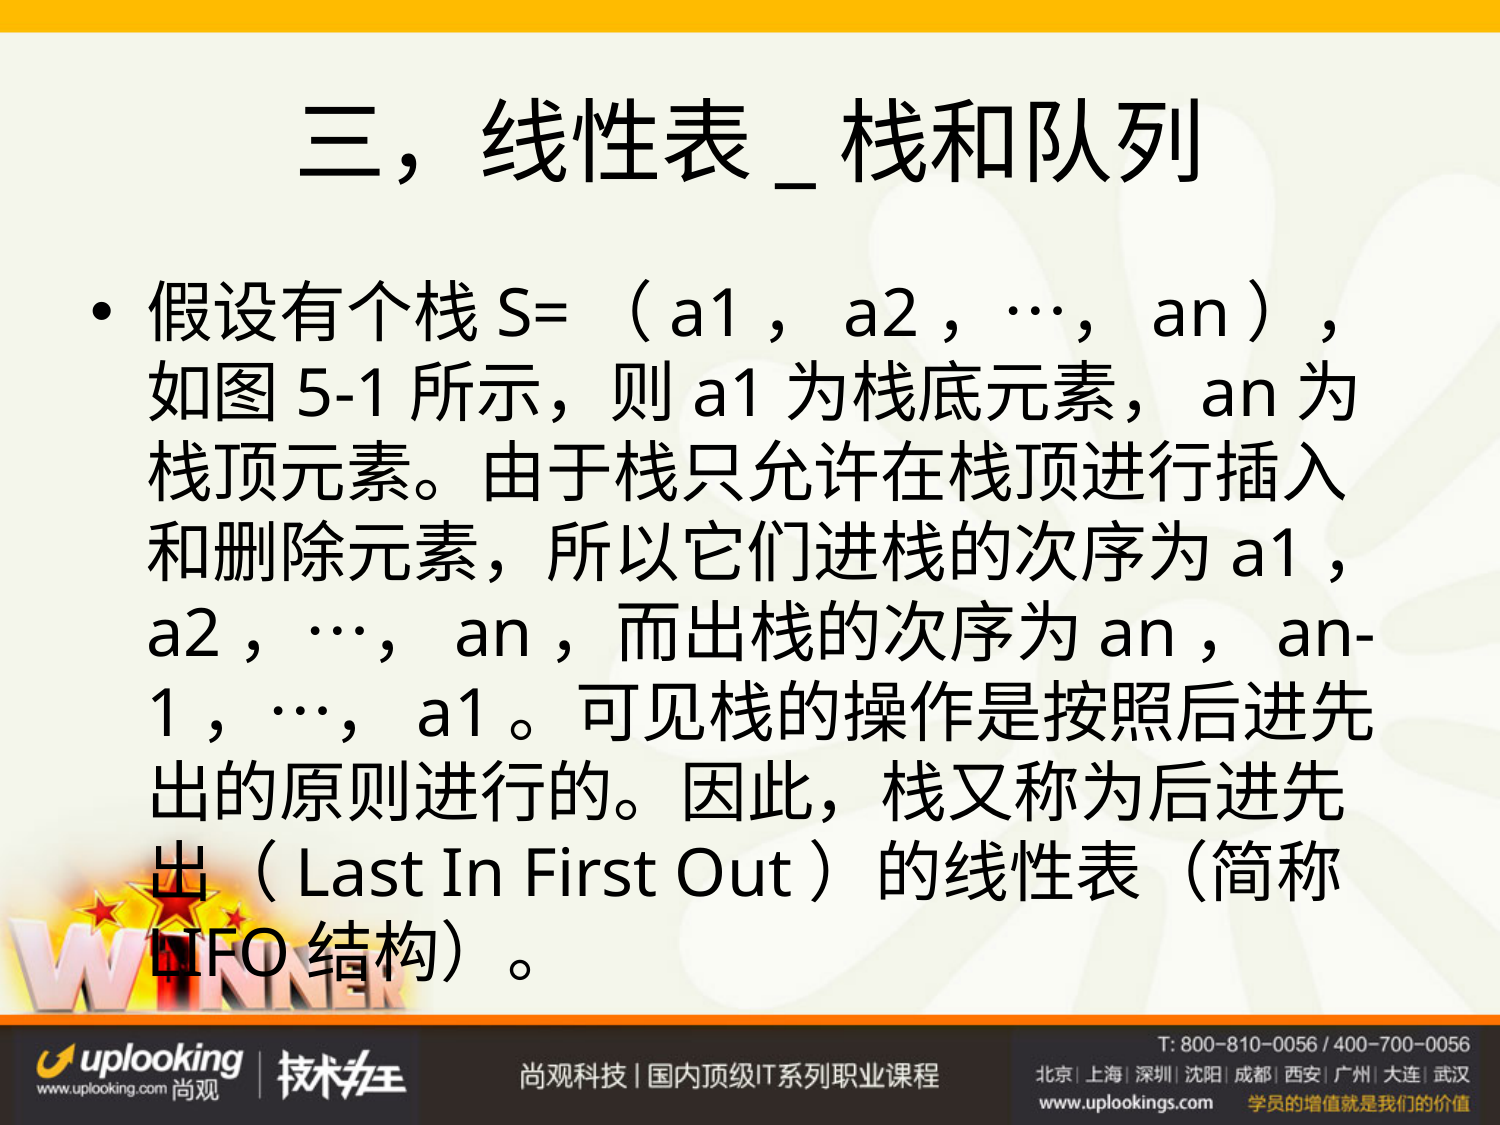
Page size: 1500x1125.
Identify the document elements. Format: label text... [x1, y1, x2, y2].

title 三，线性表_栈和队列 [75, 45, 1425, 233]
list 假设有个栈S=（a1，a2，…，an），如图5-1所示，则a1为栈底元素，an为栈顶元素。由于栈只允许在栈顶进行插入和删除元素，所以它们进栈的次序为a1，a2，…，an，而出栈的次序为an，an-1，…，a1。可见栈的操作是按照后进先出的原则进行的。因此，栈又称为后进先出（Last In First Out）的线性表（简称LIFO结构）。 [75, 262, 1425, 1005]
picture [0, 0, 1500, 1125]
